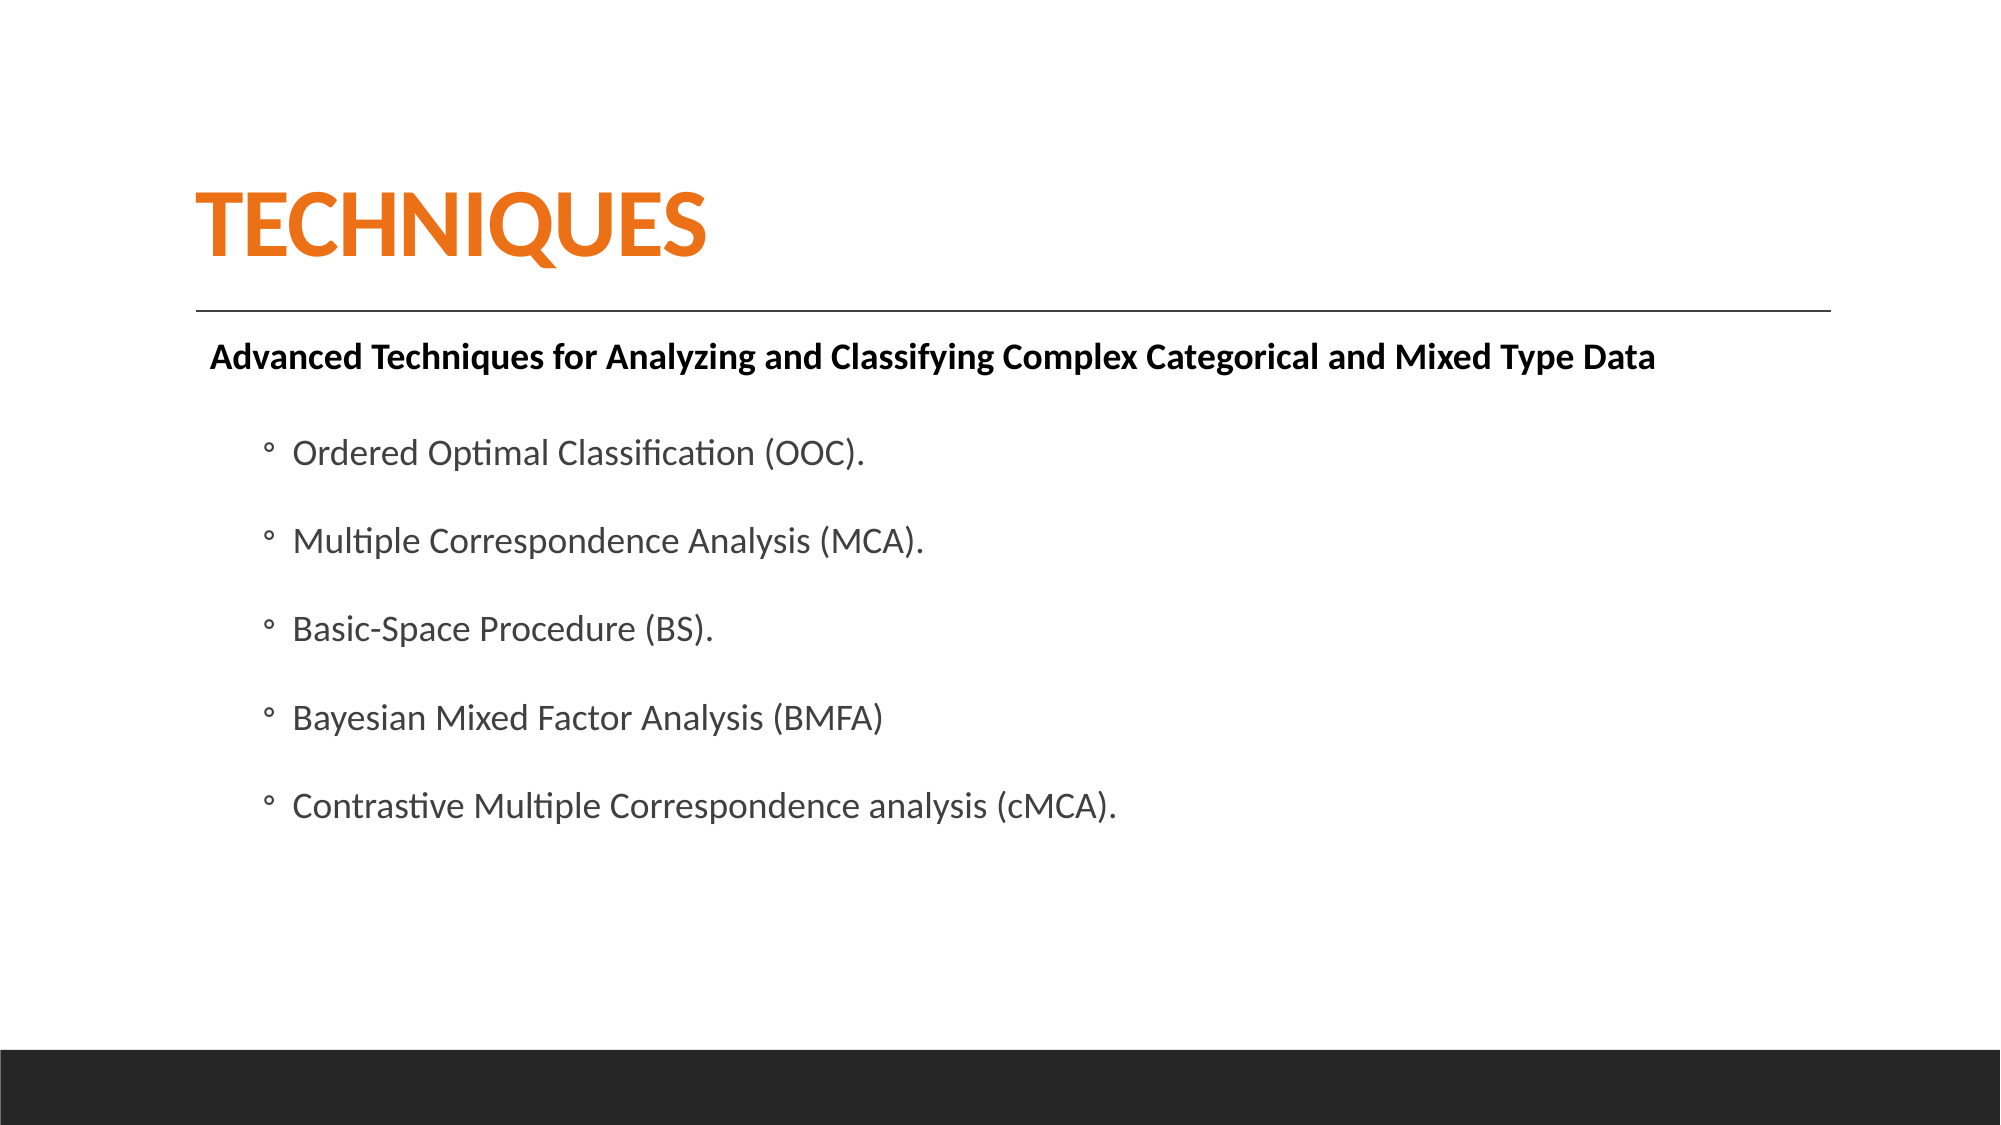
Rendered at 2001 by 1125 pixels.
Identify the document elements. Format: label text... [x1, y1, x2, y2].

text_box Advanced Techniques for Analyzing and Classifying Complex Categorical and Mixed Type Data [195, 324, 1866, 385]
list Ordered Optimal Classification (OOC). Multiple Correspondence Analysis (MCA). Basic-Space Procedure (BS). Bayesian Mixed Factor Analysis (BMFA) Contrastive Multiple Correspondence analysis (cMCA). [229, 397, 1693, 876]
title TECHNIQUES [180, 47, 1830, 285]
